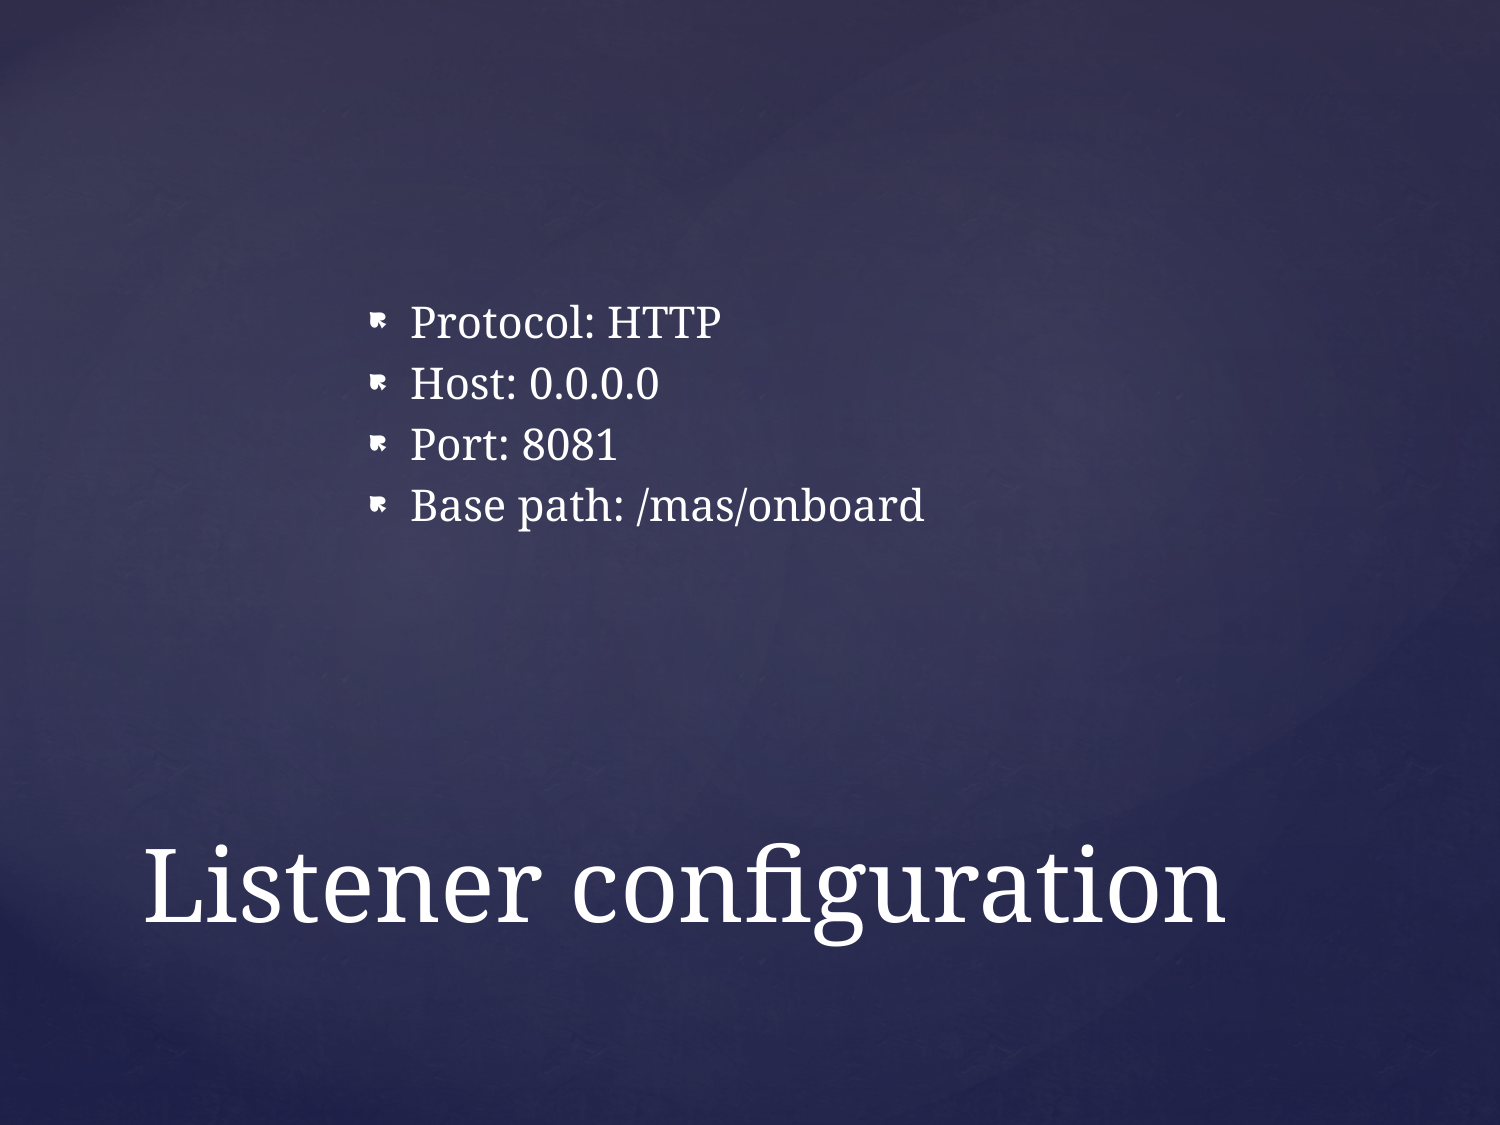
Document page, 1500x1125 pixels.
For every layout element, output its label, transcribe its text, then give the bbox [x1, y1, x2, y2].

list Protocol: HTTP Host: 0.0.0.0 Port: 8081 Base path: /mas/onboard [350, 112, 1350, 713]
title Listener configuration [127, 800, 1365, 950]
